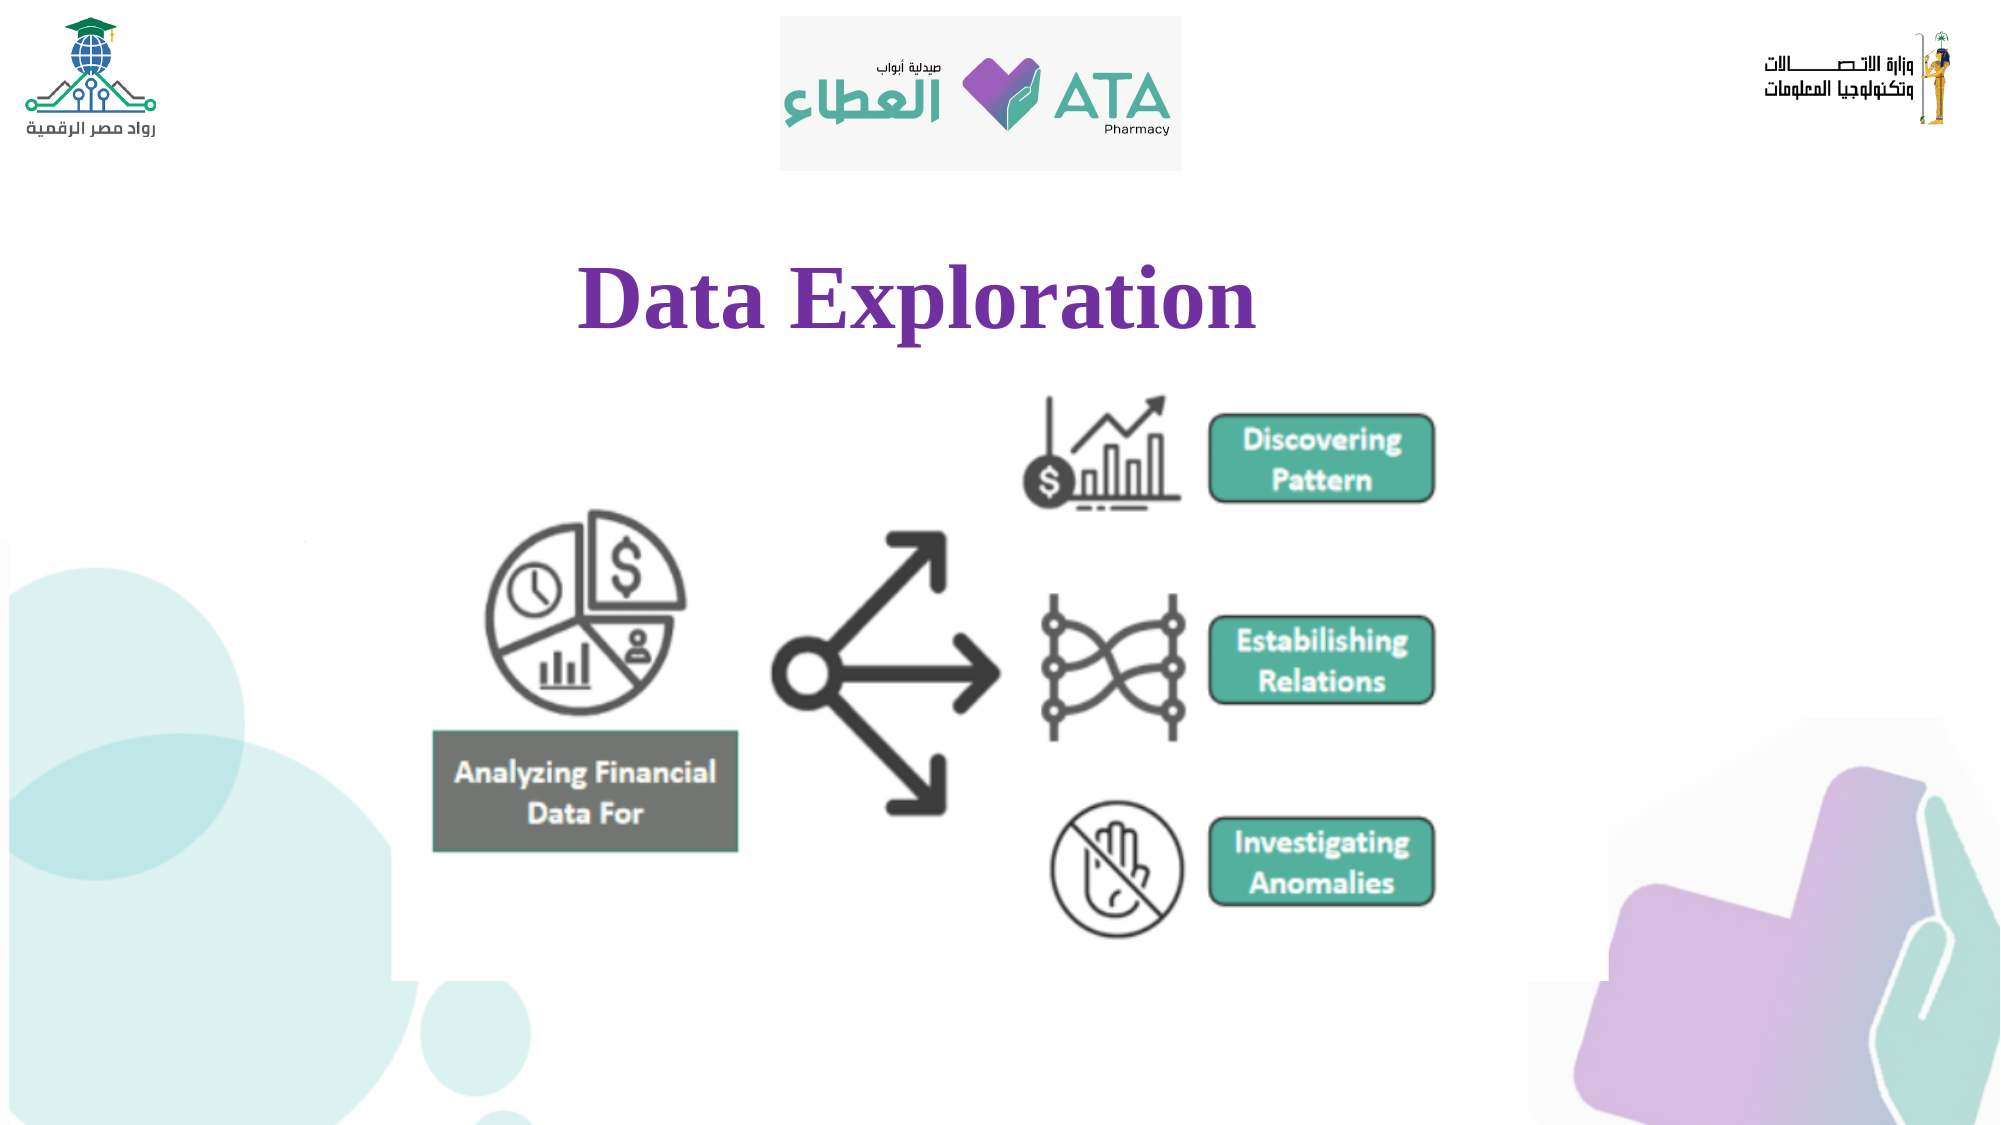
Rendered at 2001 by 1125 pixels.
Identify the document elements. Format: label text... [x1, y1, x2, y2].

picture [24, 16, 156, 137]
picture [1749, 16, 1963, 137]
picture [780, 16, 1182, 172]
title Data Exploration [535, 170, 1301, 354]
picture [0, 354, 2000, 1125]
